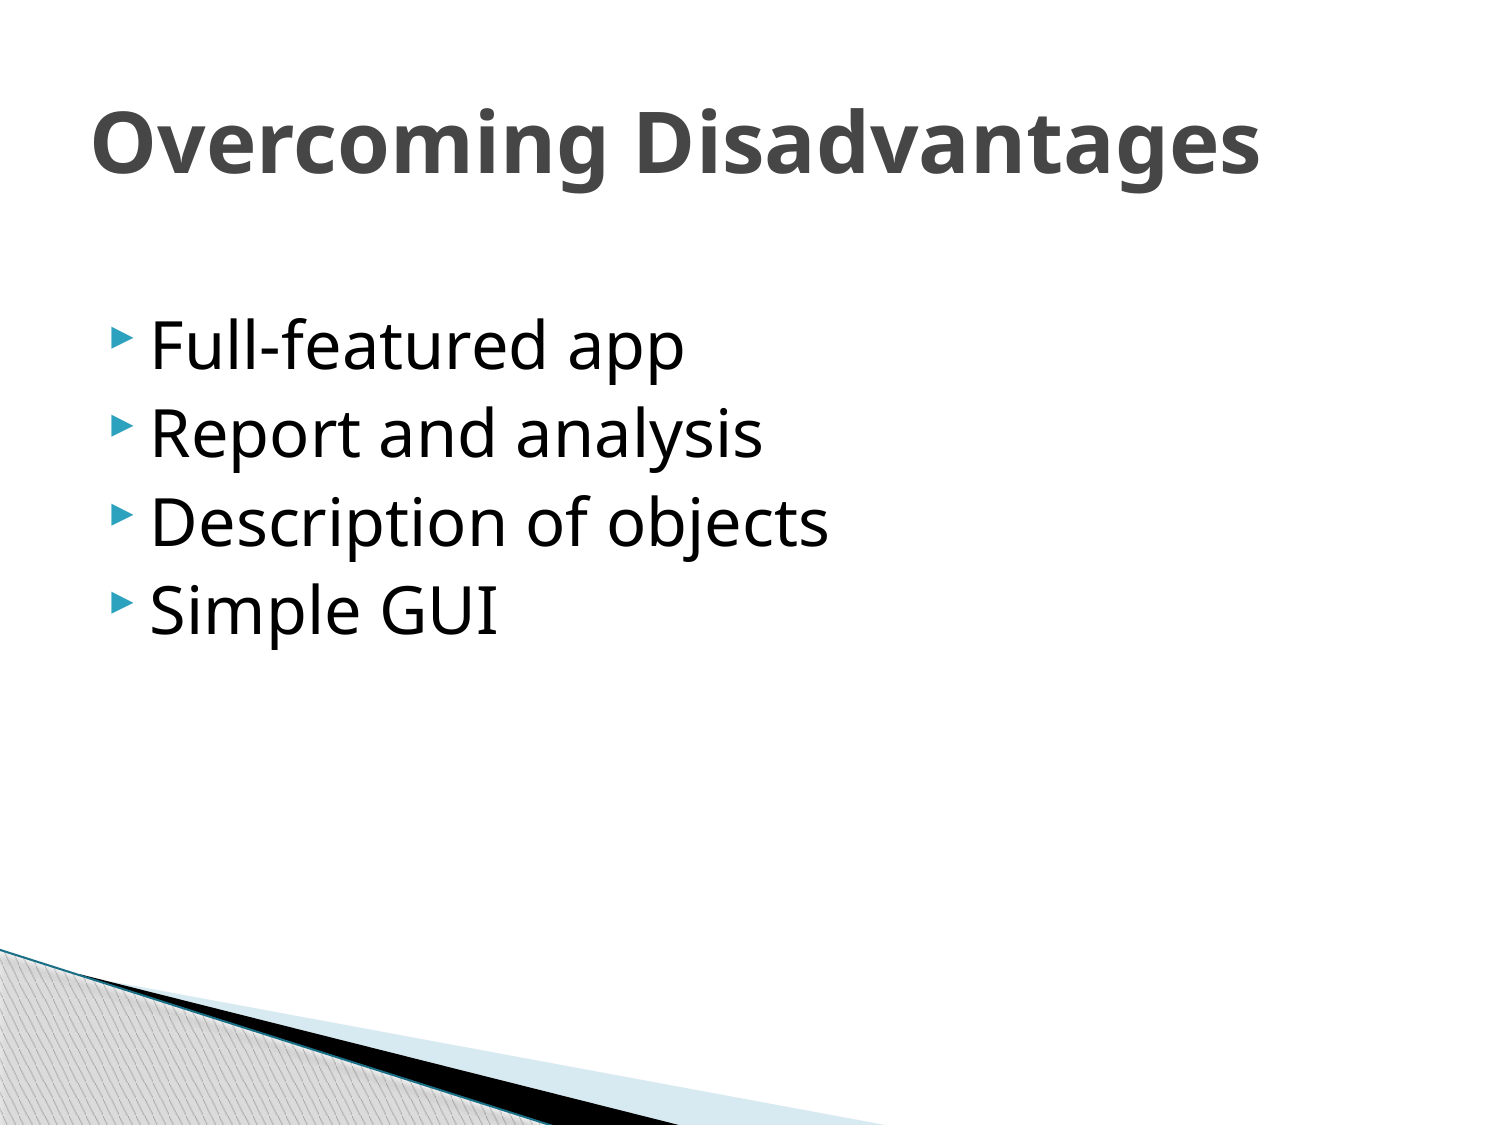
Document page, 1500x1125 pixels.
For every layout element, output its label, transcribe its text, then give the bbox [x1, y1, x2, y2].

title Overcoming Disadvantages [75, 45, 1425, 233]
list Full-featured app Report and analysis Description of objects Simple GUI [75, 295, 1425, 1038]
